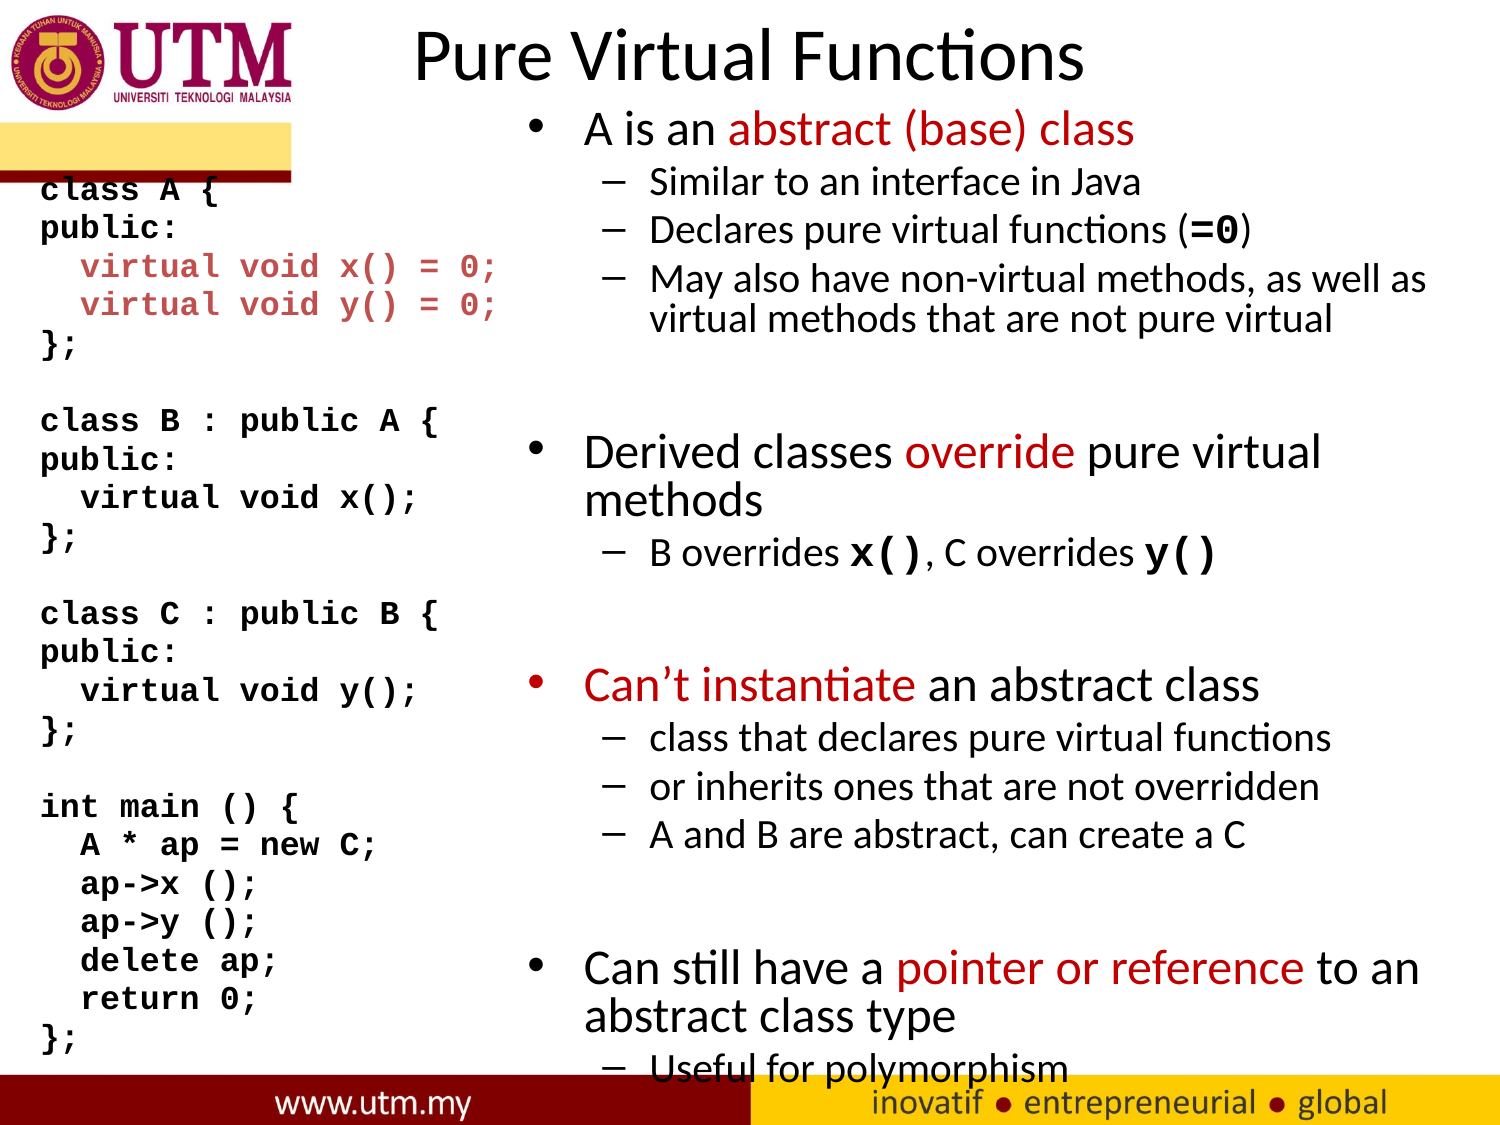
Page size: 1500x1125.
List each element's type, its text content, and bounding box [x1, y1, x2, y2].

title Pure Virtual Functions [37, 0, 1463, 100]
list A is an abstract (base) class Similar to an interface in Java Declares pure virtual functions (=0) May also have non-virtual methods, as well as virtual methods that are not pure virtual Derived classes override pure virtual methods B overrides x(), C overrides y() Can’t instantiate an abstract class class that declares pure virtual functions or inherits ones that are not overridden A and B are abstract, can create a C Can still have a pointer or reference to an abstract class type Useful for polymorphism [512, 99, 1475, 1038]
list class A { public: virtual void x() = 0; virtual void y() = 0; }; class B : public A { public: virtual void x(); }; class C : public B { public: virtual void y(); }; int main () { A * ap = new C; ap->x (); ap->y (); delete ap; return 0; }; [24, 167, 725, 1125]
picture [0, 0, 512, 1125]
picture [725, 0, 1500, 1125]
